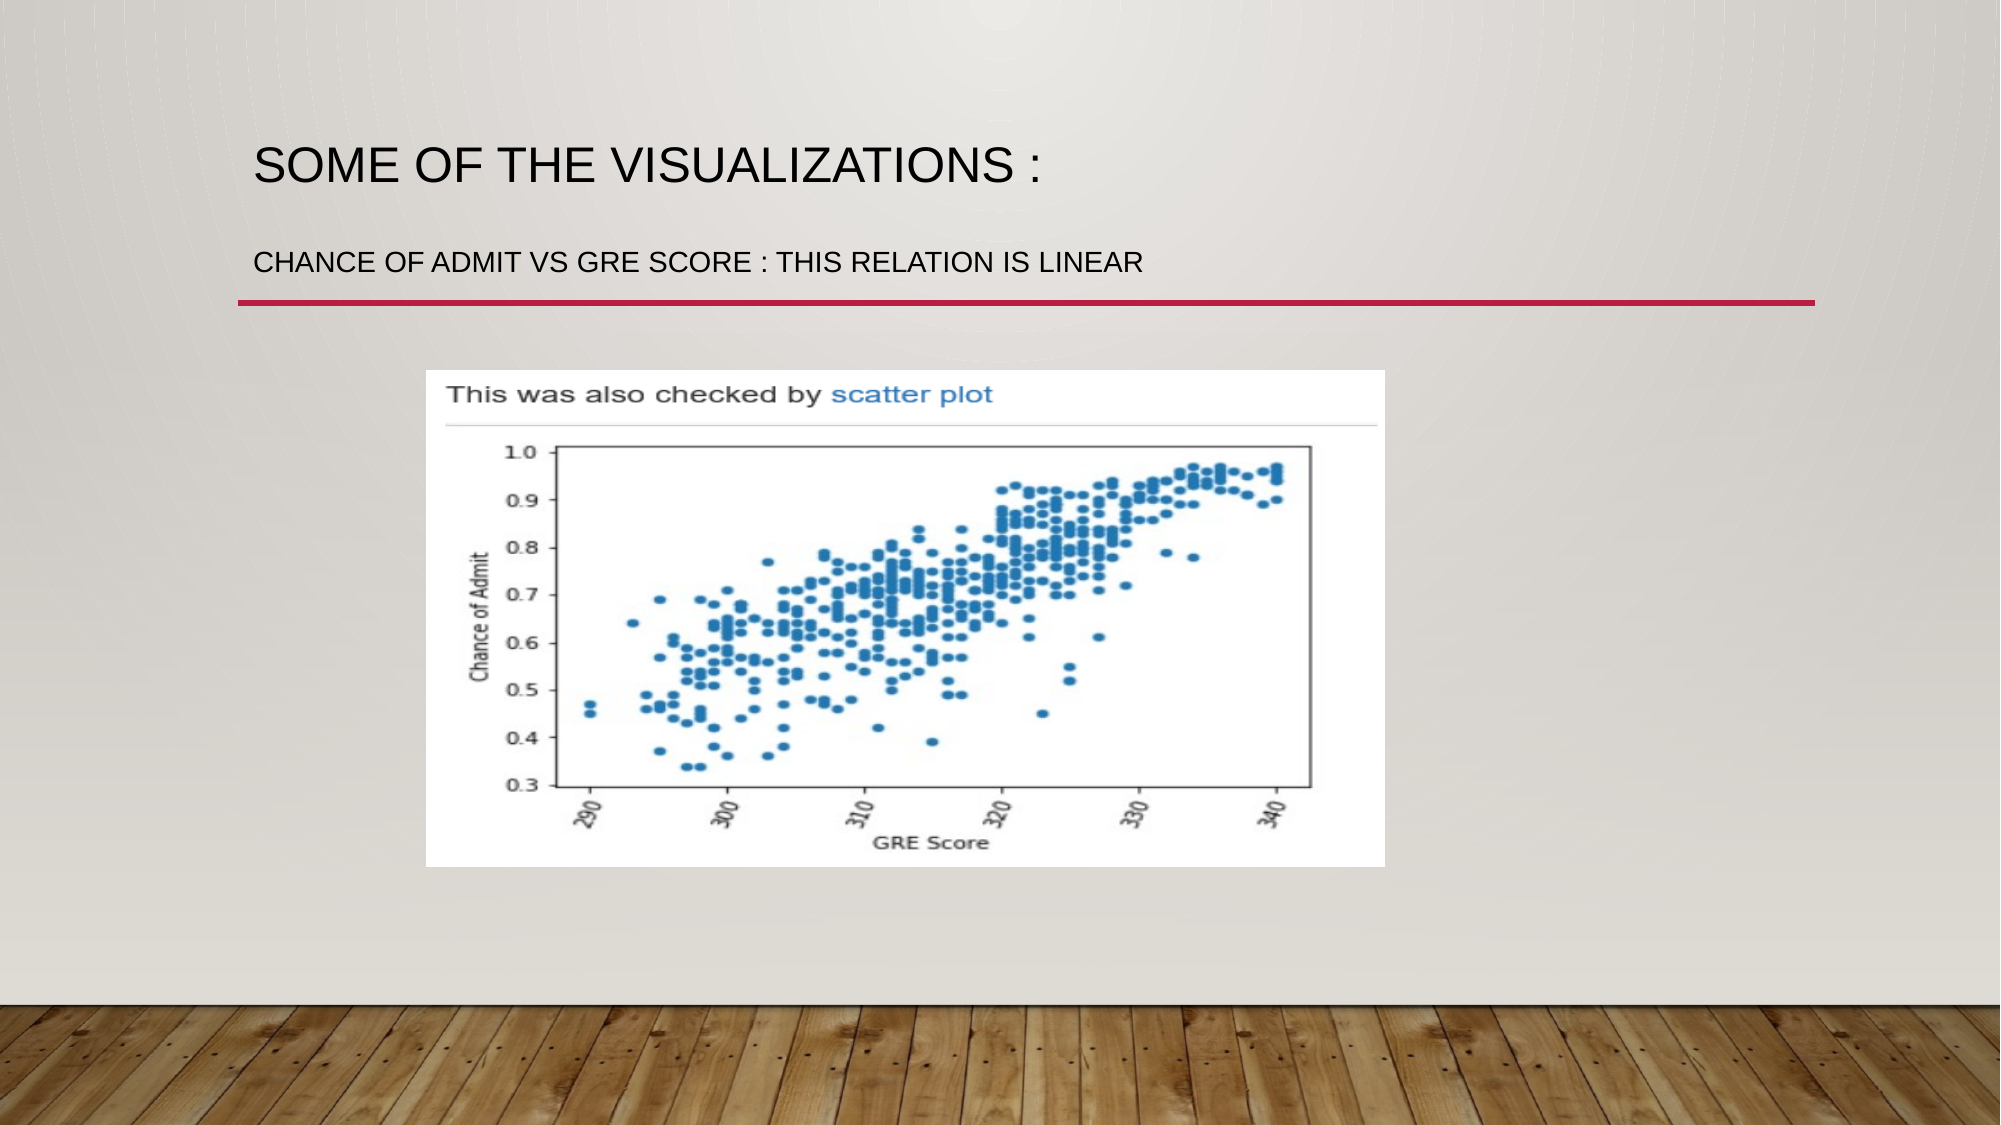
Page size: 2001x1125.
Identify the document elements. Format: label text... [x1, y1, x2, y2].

picture [0, 1005, 2000, 1125]
title SOME OF THE Visualizations : chance of admit vs gre Score : This Relation is linear [238, 131, 1814, 305]
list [426, 369, 1385, 867]
